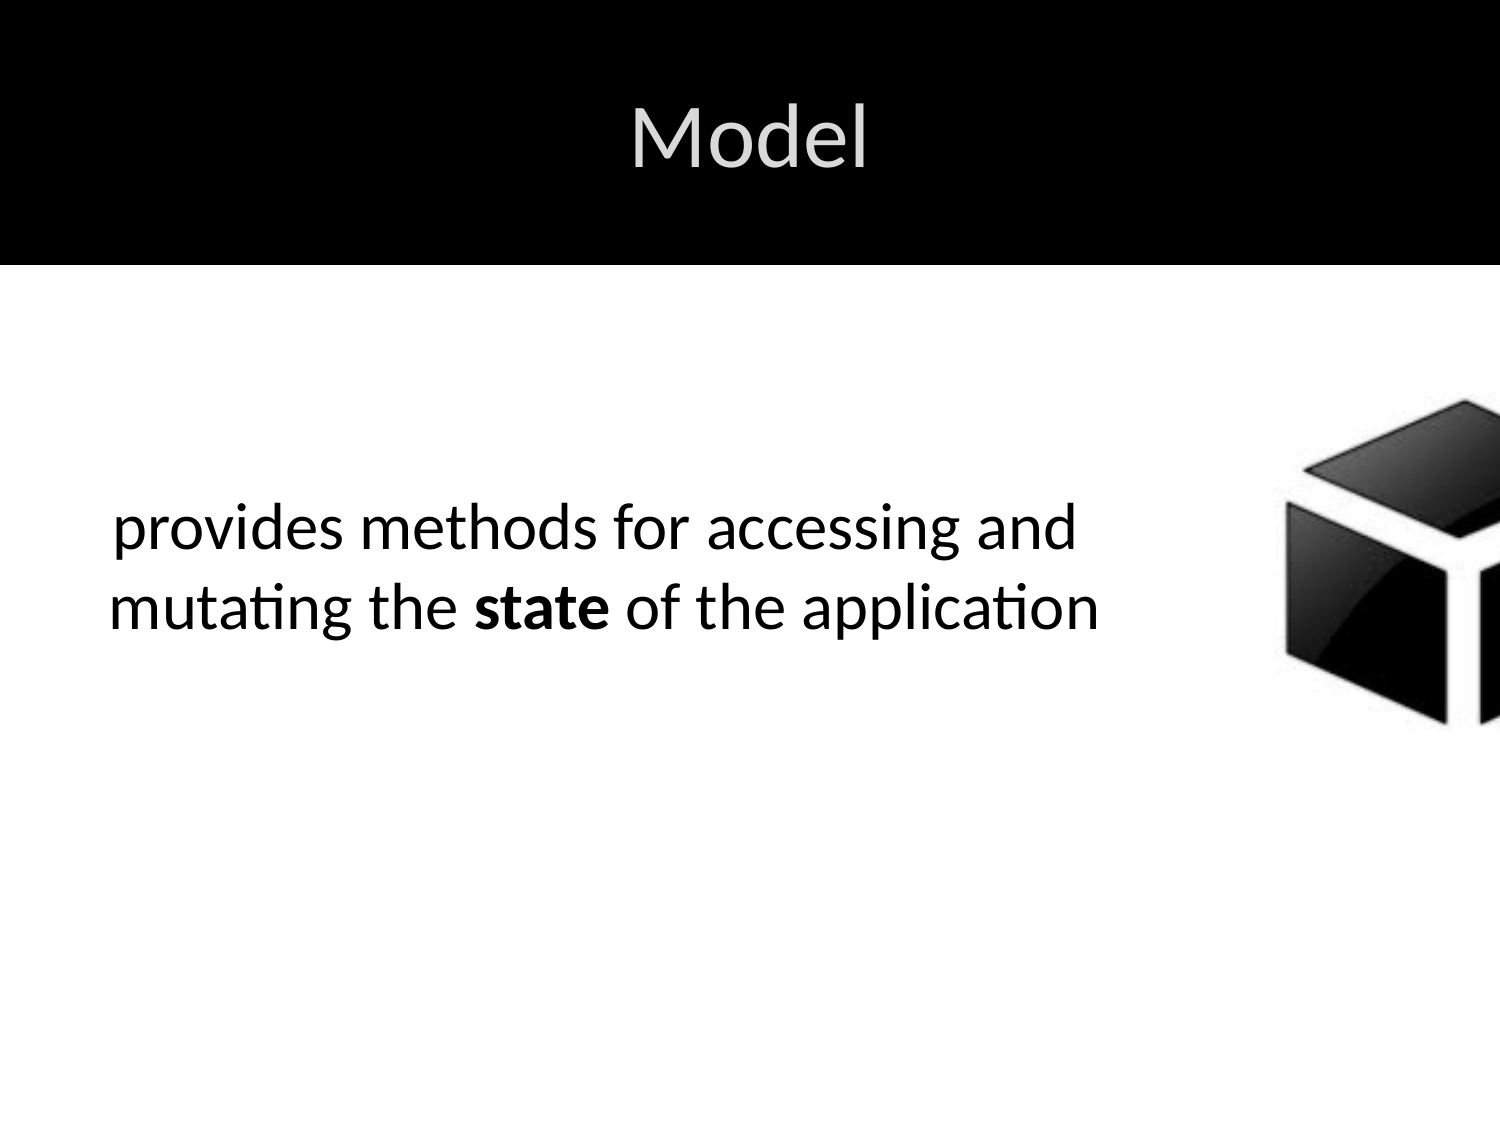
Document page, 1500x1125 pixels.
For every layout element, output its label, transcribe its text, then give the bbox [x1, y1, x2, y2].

picture [1199, 299, 1500, 827]
list provides methods for accessing and mutating the state of the application [37, 474, 1238, 863]
text_box Model [0, 0, 1500, 265]
